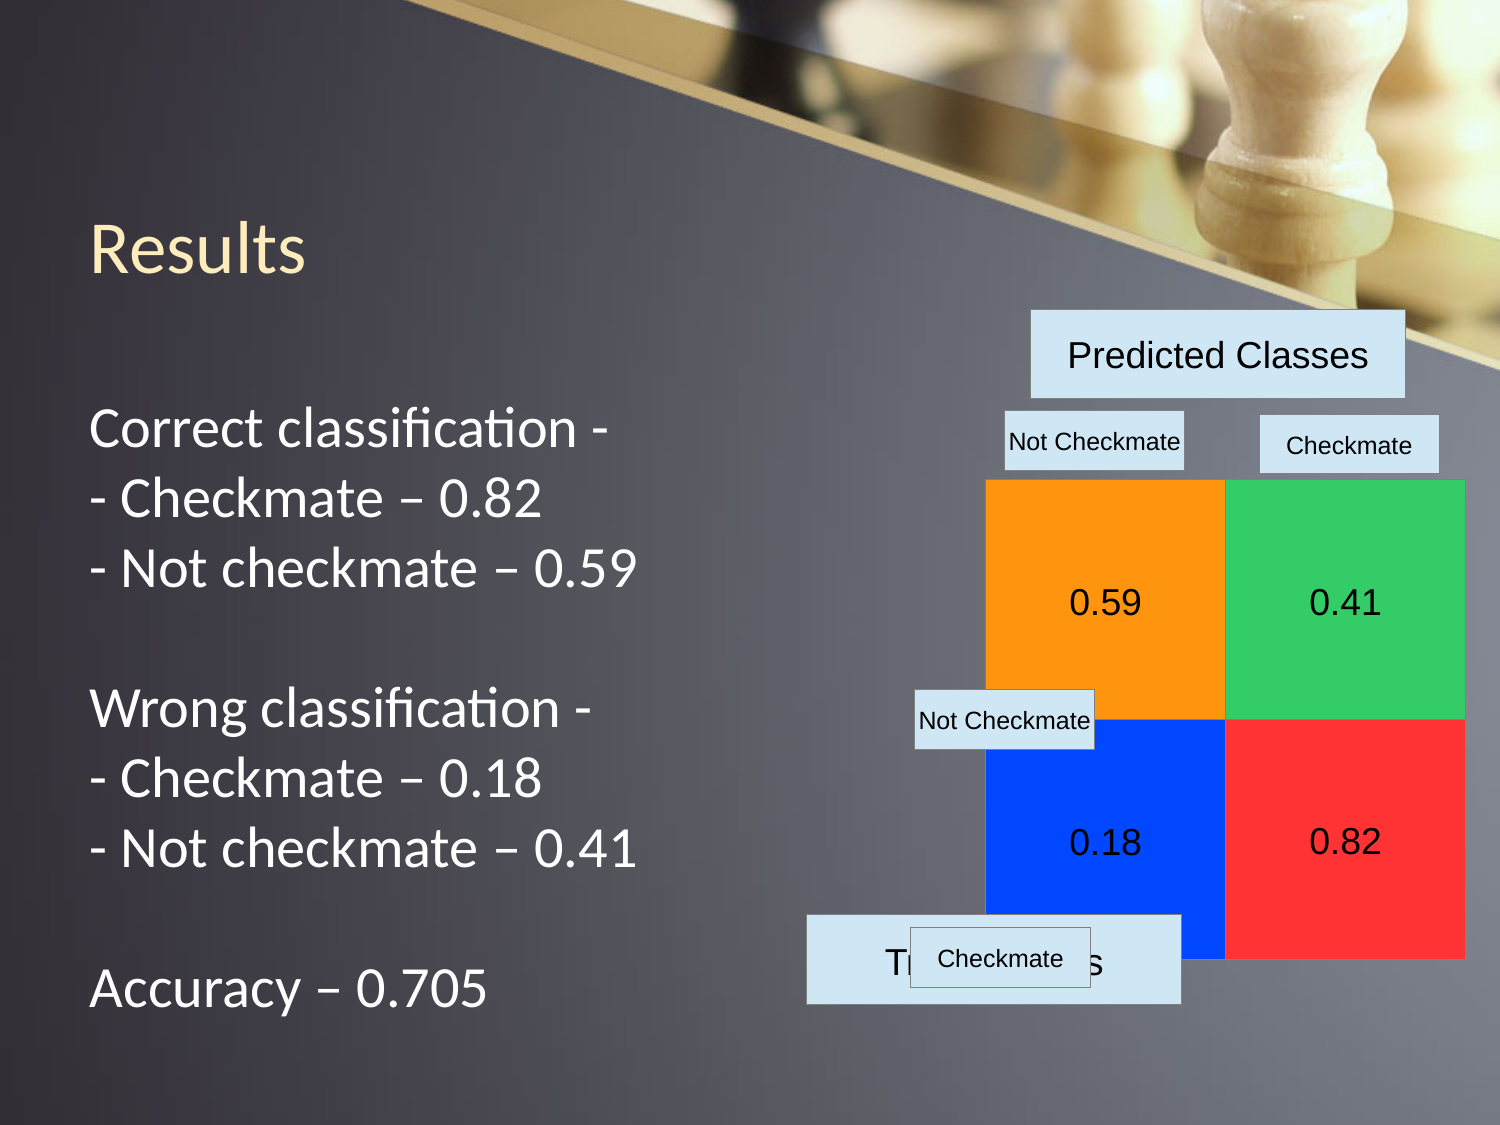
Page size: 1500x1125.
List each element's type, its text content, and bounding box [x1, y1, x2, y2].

text_box Checkmate [1259, 414, 1440, 474]
text_box 0.82 [1226, 719, 1466, 960]
text_box True Classes [806, 914, 1182, 1005]
text_box Checkmate [910, 927, 1091, 988]
text_box Correct classification - - Checkmate – 0.82 - Not checkmate – 0.59 Wrong classification - - Checkmate – 0.18 - Not checkmate – 0.41 Accuracy – 0.705 [75, 337, 1425, 980]
text_box 0.41 [1226, 479, 1466, 719]
text_box 0.59 [985, 479, 1226, 719]
text_box Not Checkmate [1004, 410, 1185, 471]
text_box Not Checkmate [914, 689, 1095, 750]
text_box 0.18 [985, 719, 1226, 960]
picture [0, 0, 1500, 1125]
text_box Results [75, 149, 1425, 337]
text_box Predicted Classes [1030, 309, 1406, 399]
